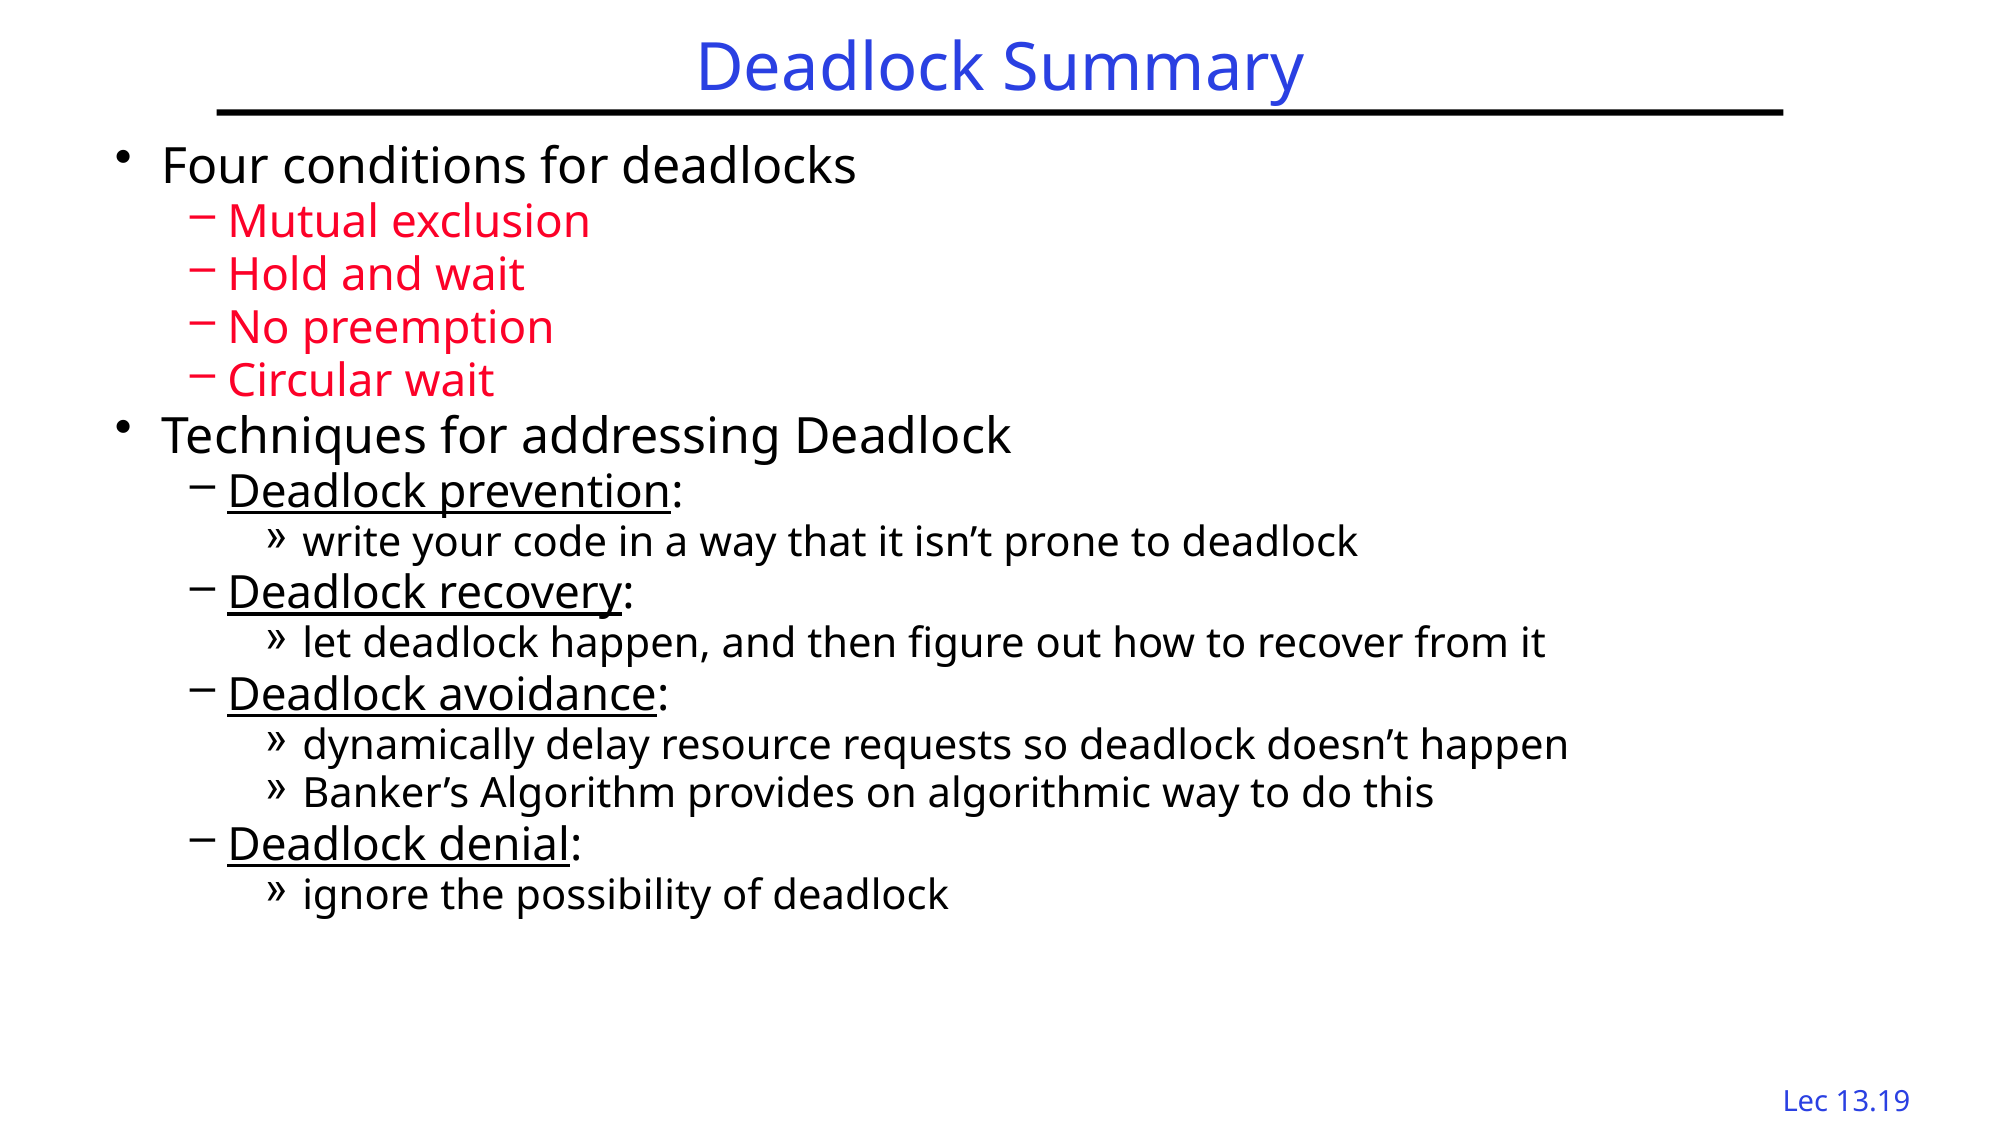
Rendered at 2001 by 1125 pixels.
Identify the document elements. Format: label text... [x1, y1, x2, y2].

title Deadlock Summary [216, 24, 1784, 113]
list Four conditions for deadlocks Mutual exclusion Hold and wait No preemption Circular wait Techniques for addressing Deadlock Deadlock prevention: write your code in a way that it isn’t prone to deadlock Deadlock recovery: let deadlock happen, and then figure out how to recover from it Deadlock avoidance: dynamically delay resource requests so deadlock doesn’t happen Banker’s Algorithm provides on algorithmic way to do this Deadlock denial: ignore the possibility of deadlock [99, 137, 1925, 1025]
